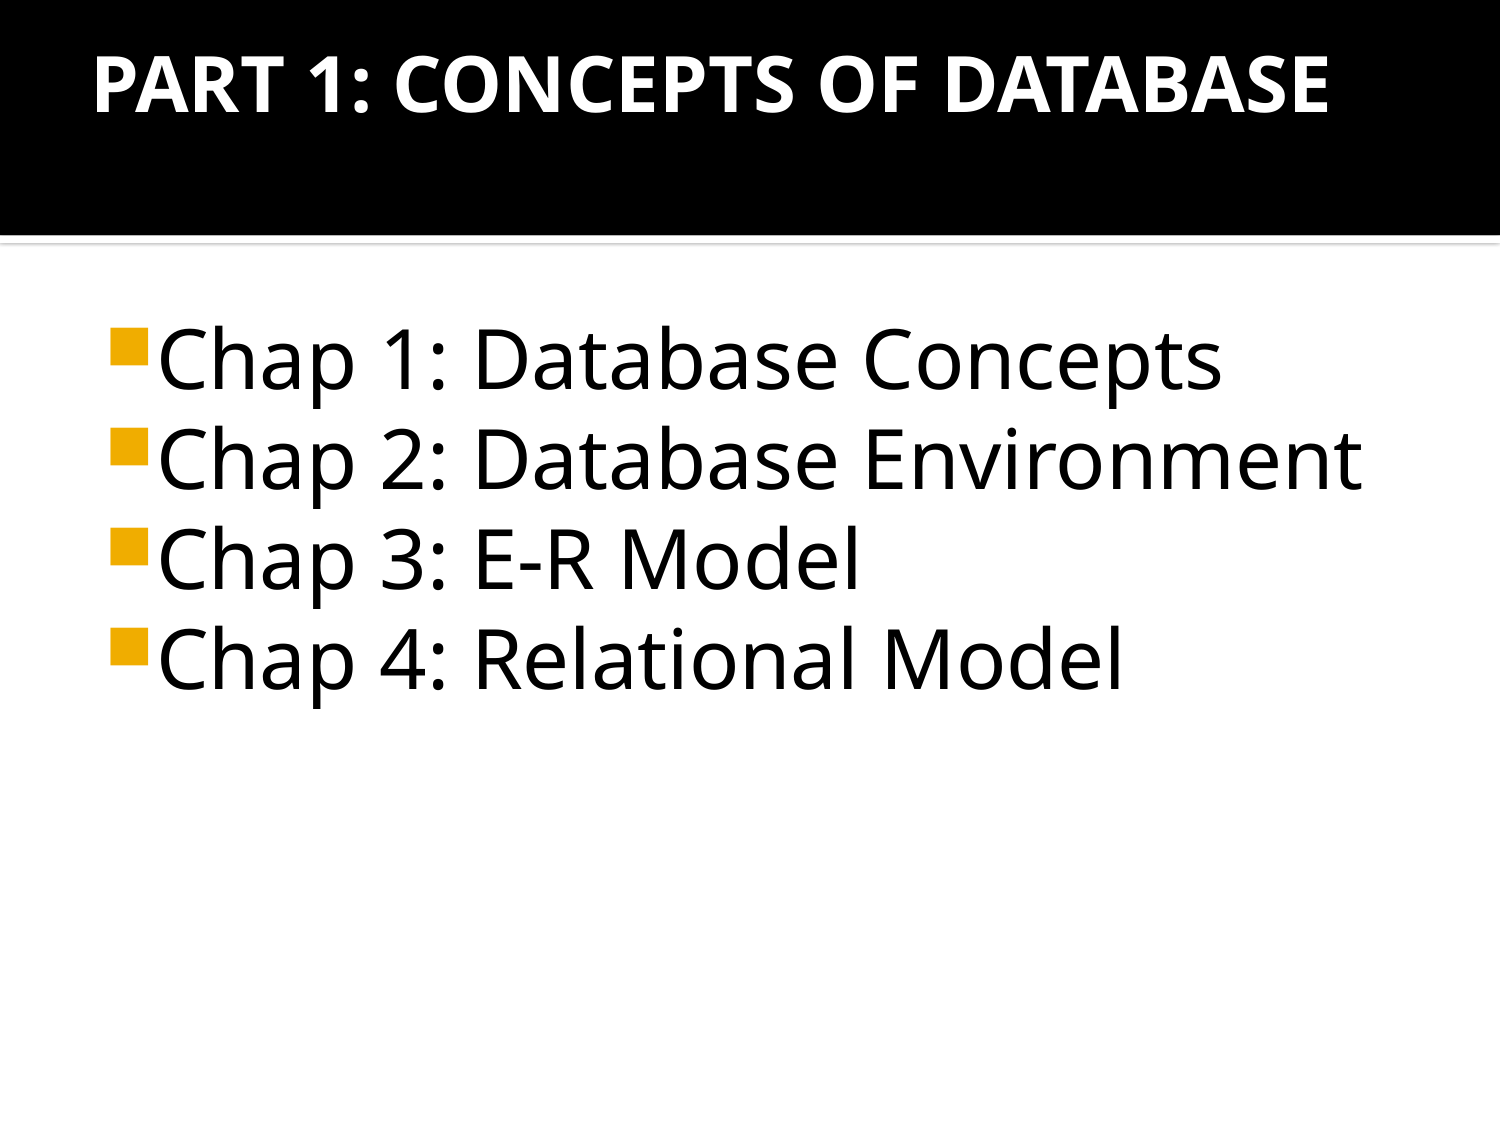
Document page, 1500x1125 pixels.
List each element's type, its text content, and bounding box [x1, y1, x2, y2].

title PART 1: CONCEPTS OF DATABASE [75, 25, 1425, 231]
list Chap 1: Database Concepts Chap 2: Database Environment Chap 3: E-R Model Chap 4: Relational Model [75, 291, 1425, 1050]
